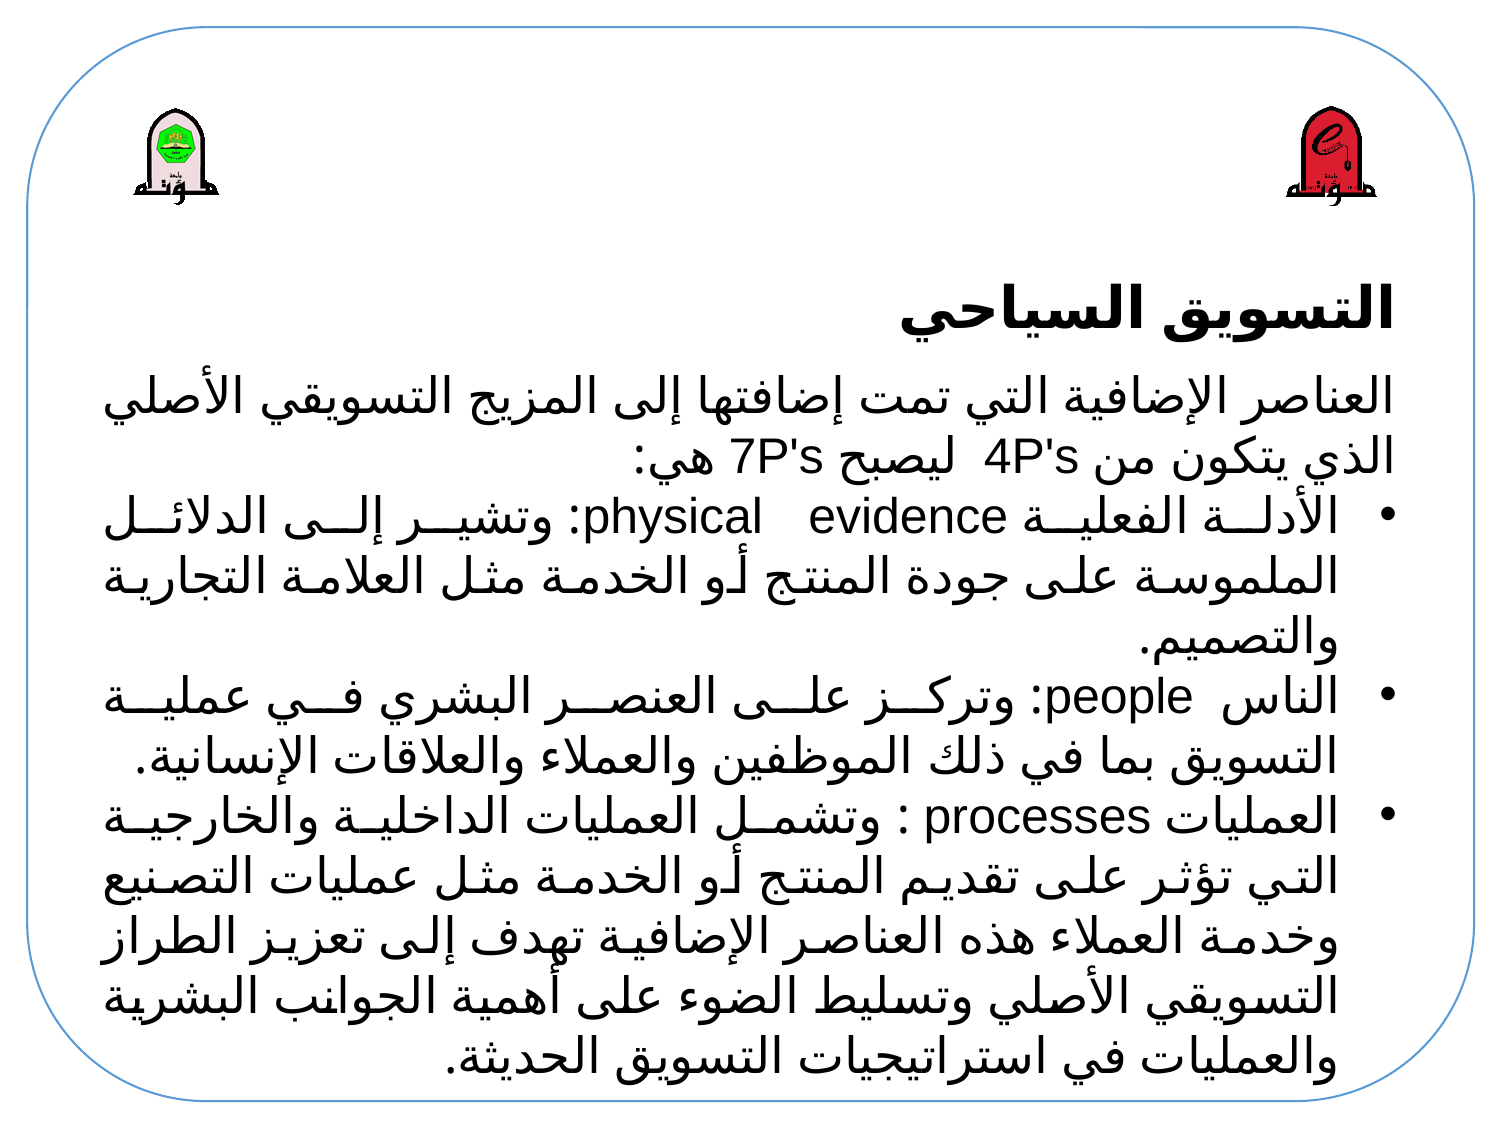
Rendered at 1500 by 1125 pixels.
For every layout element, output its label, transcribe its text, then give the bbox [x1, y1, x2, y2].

subtitle العناصر الإضافية التي تمت إضافتها إلى المزيج التسويقي الأصلي الذي يتكون من 4P's ليصبح 7P's هي: الأدلة الفعلية physical evidence: وتشير إلى الدلائل الملموسة على جودة المنتج أو الخدمة مثل العلامة التجارية والتصميم. الناس people: وتركز على العنصر البشري في عملية التسويق بما في ذلك الموظفين والعملاء والعلاقات الإنسانية. العمليات processes : وتشمل العمليات الداخلية والخارجية التي تؤثر على تقديم المنتج أو الخدمة مثل عمليات التصنيع وخدمة العملاء هذه العناصر الإضافية تهدف إلى تعزيز الطراز التسويقي الأصلي وتسليط الضوء على أهمية الجوانب البشرية والعمليات في استراتيجيات التسويق الحديثة. [87, 355, 1412, 1001]
title التسويق السياحي [440, 271, 1412, 337]
picture [1282, 106, 1380, 208]
picture [131, 102, 220, 208]
